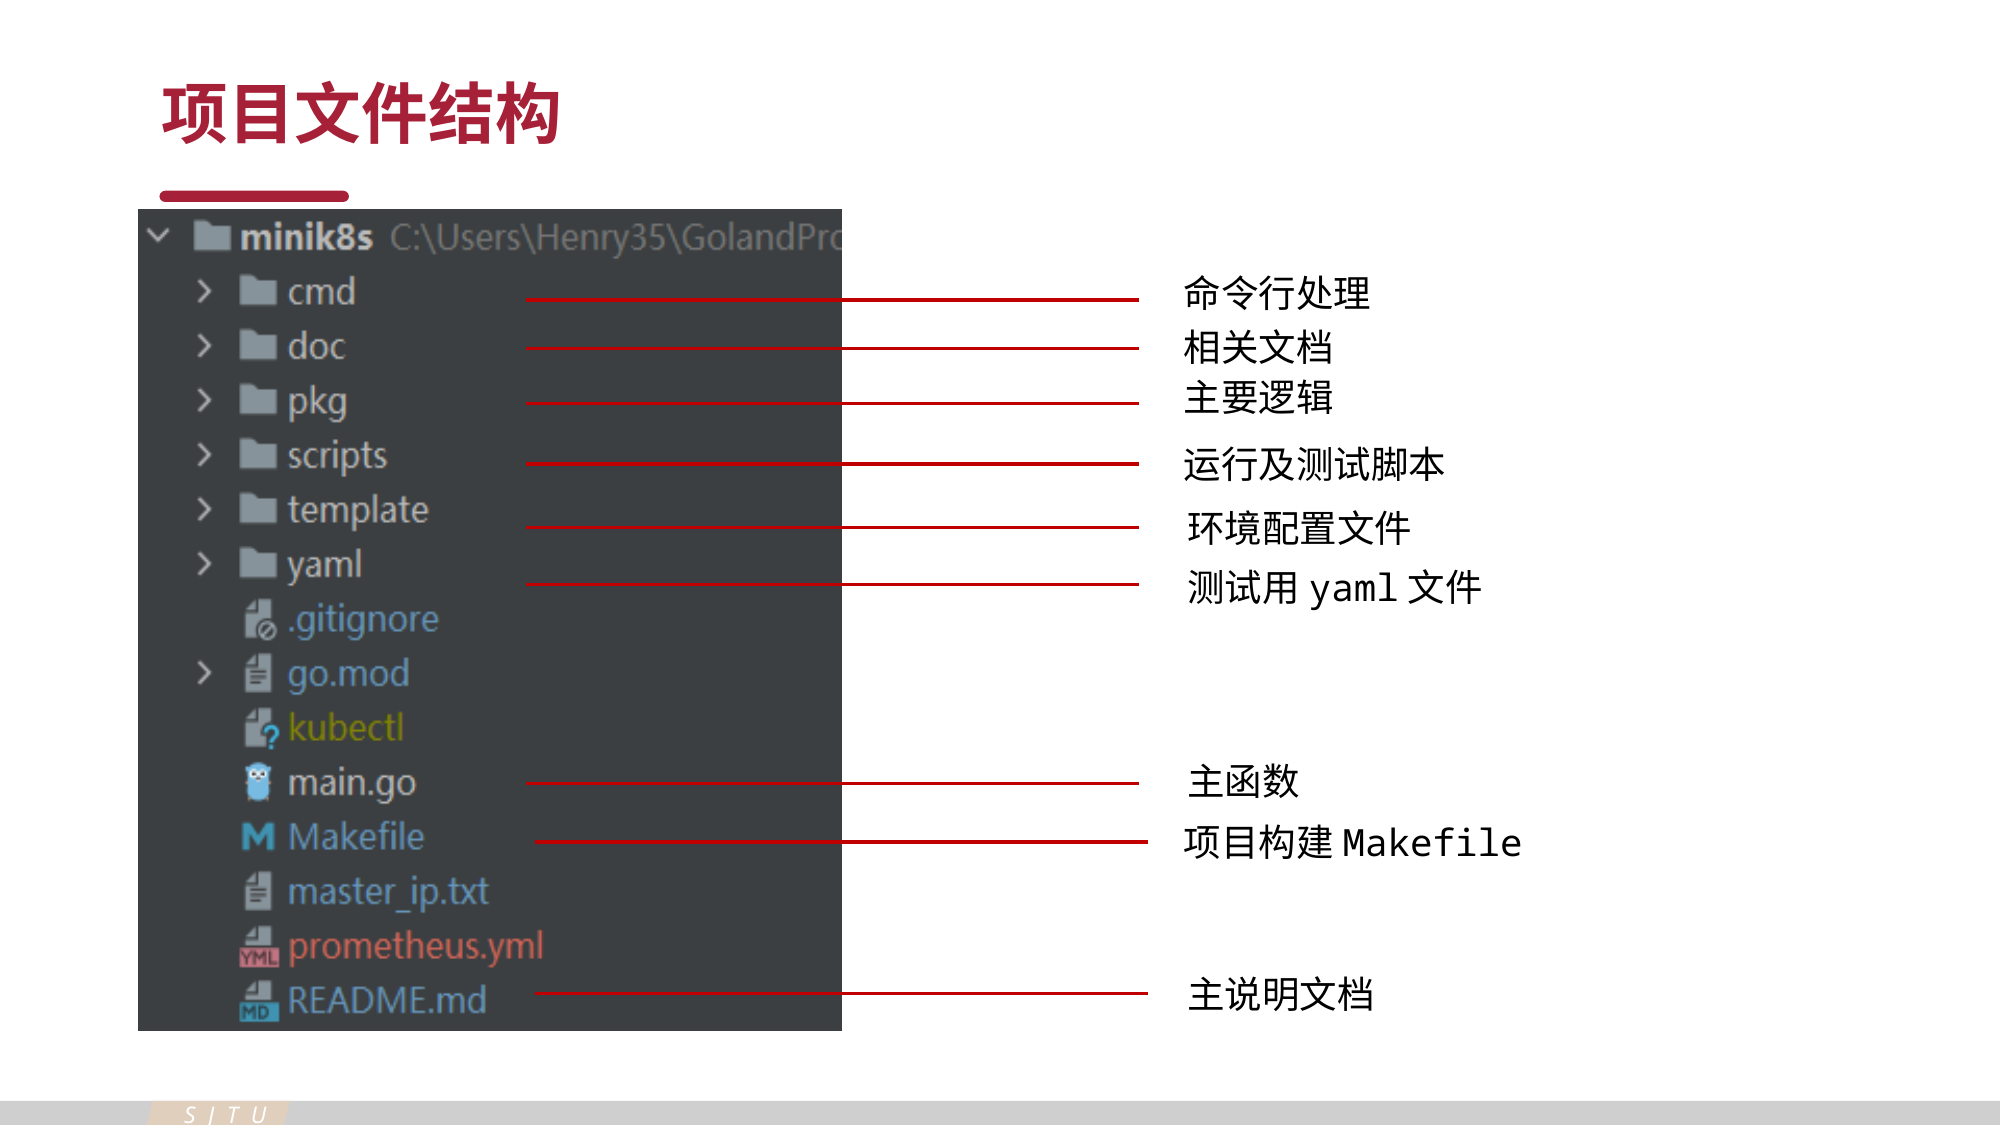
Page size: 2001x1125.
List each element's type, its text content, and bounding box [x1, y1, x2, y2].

text_box 项目构建Makefile [1168, 811, 1557, 872]
text_box 主要逻辑 [1168, 377, 1557, 427]
picture [138, 209, 842, 1031]
text_box 命令行处理 [1168, 262, 1557, 316]
list 项目文件结构 [146, 62, 1750, 161]
text_box 测试用yaml文件 [1172, 557, 1561, 617]
text_box 主说明文档 [1172, 963, 1561, 1024]
text_box 主函数 [1172, 750, 1561, 811]
text_box 环境配置文件 [1172, 497, 1561, 557]
text_box 相关文档 [1168, 316, 1557, 377]
text_box 运行及测试脚本 [1168, 433, 1557, 494]
